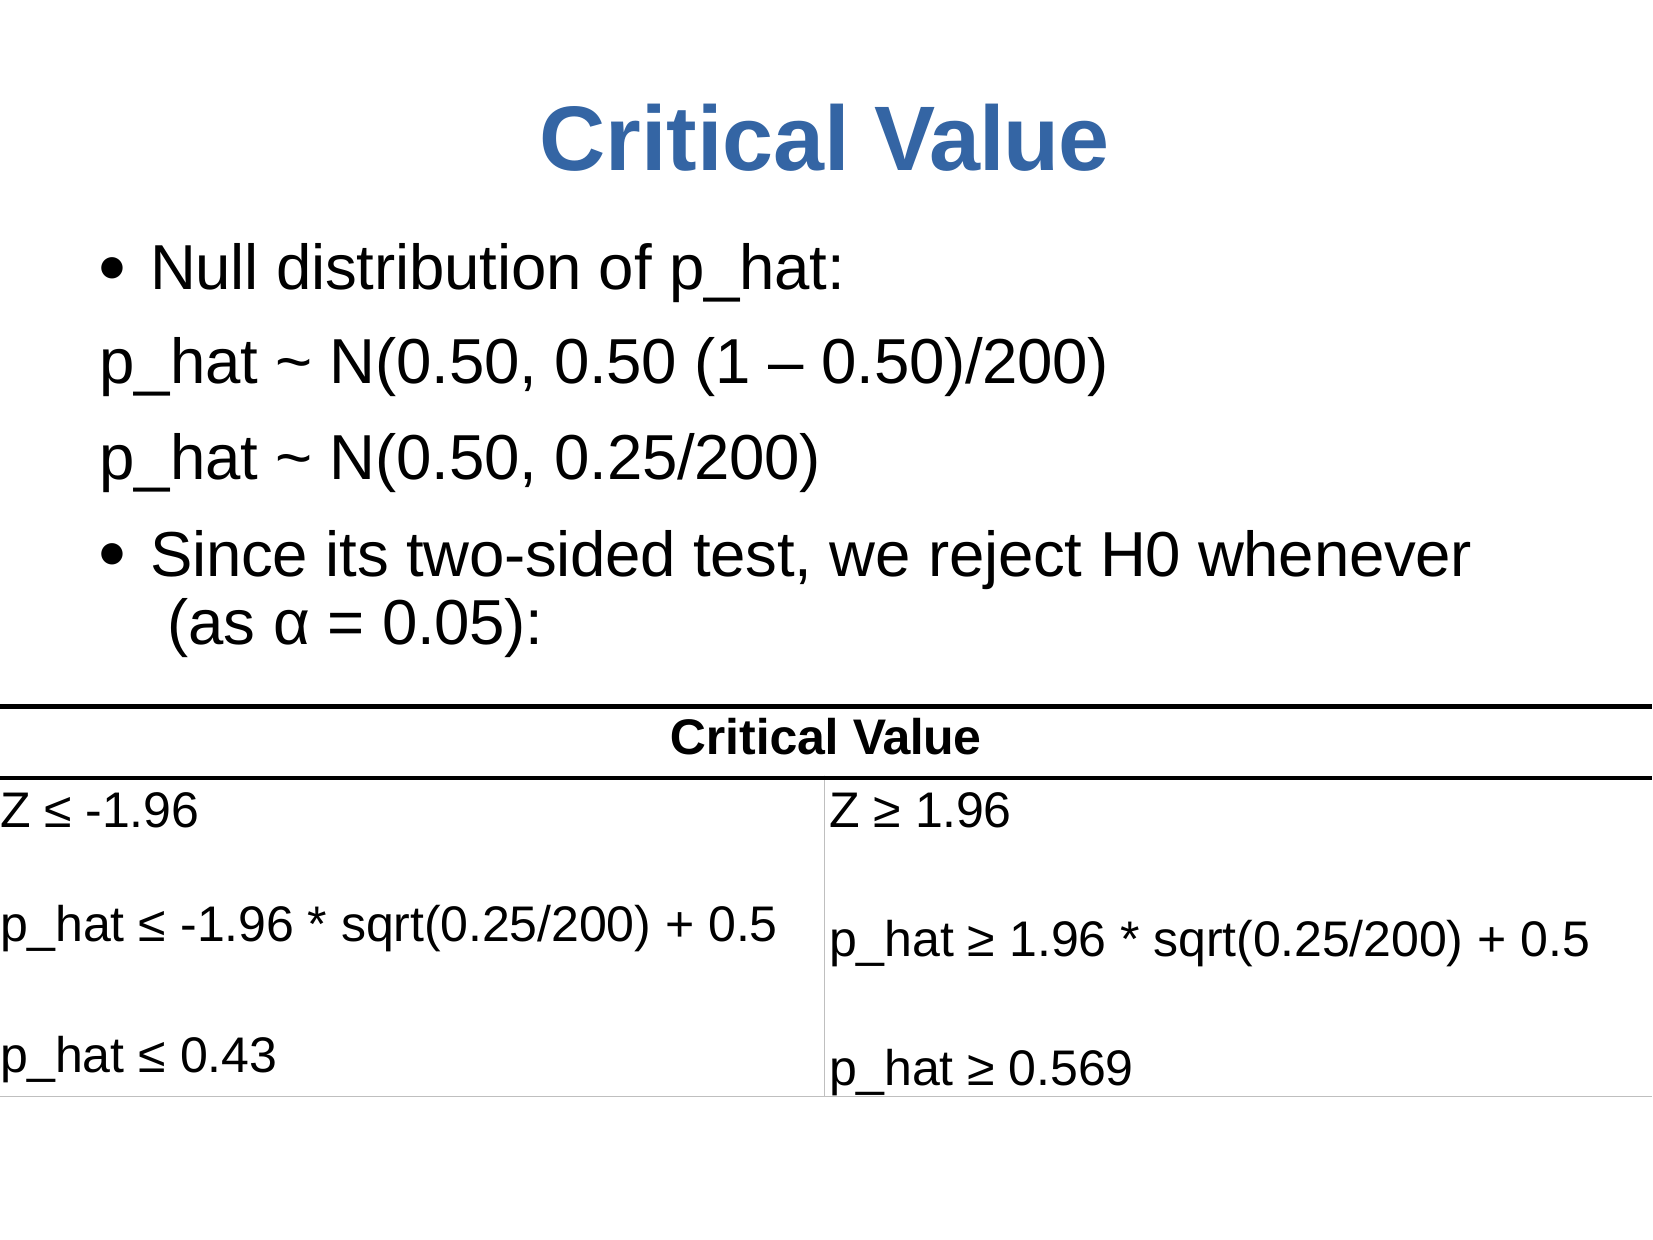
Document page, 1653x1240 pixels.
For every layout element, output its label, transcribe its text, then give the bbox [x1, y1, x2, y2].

text_box p_hat ≤ -1.96 * sqrt(0.25/200) + 0.5 [0, 889, 782, 952]
text_box Z ≤ -1.96 [0, 778, 202, 837]
text_box p_hat ≤ 0.43 [0, 1020, 280, 1083]
text_box Z ≥ 1.96 [827, 778, 1015, 837]
text_box p_hat ≥ 0.569 [827, 1033, 1137, 1096]
text_box p_hat ≥ 1.96 * sqrt(0.25/200) + 0.5 [827, 904, 1594, 967]
text_box Null distribution of p_hat: p_hat ~ N(0.50, 0.50 (1 – 0.50)/200) p_hat ~ N(0.50, 0.25/200) Since its two-sided test, we reject H0 whenever (as α = 0.05): Critical Value [97, 707, 1480, 764]
title Critical Value [537, 77, 1118, 206]
text_box Null distribution of p_hat: p_hat ~ N(0.50, 0.50 (1 – 0.50)/200) p_hat ~ N(0.50, 0.25/200) Since its two-sided test, we reject H0 whenever (as α = 0.05): Critical Value [97, 206, 1480, 706]
